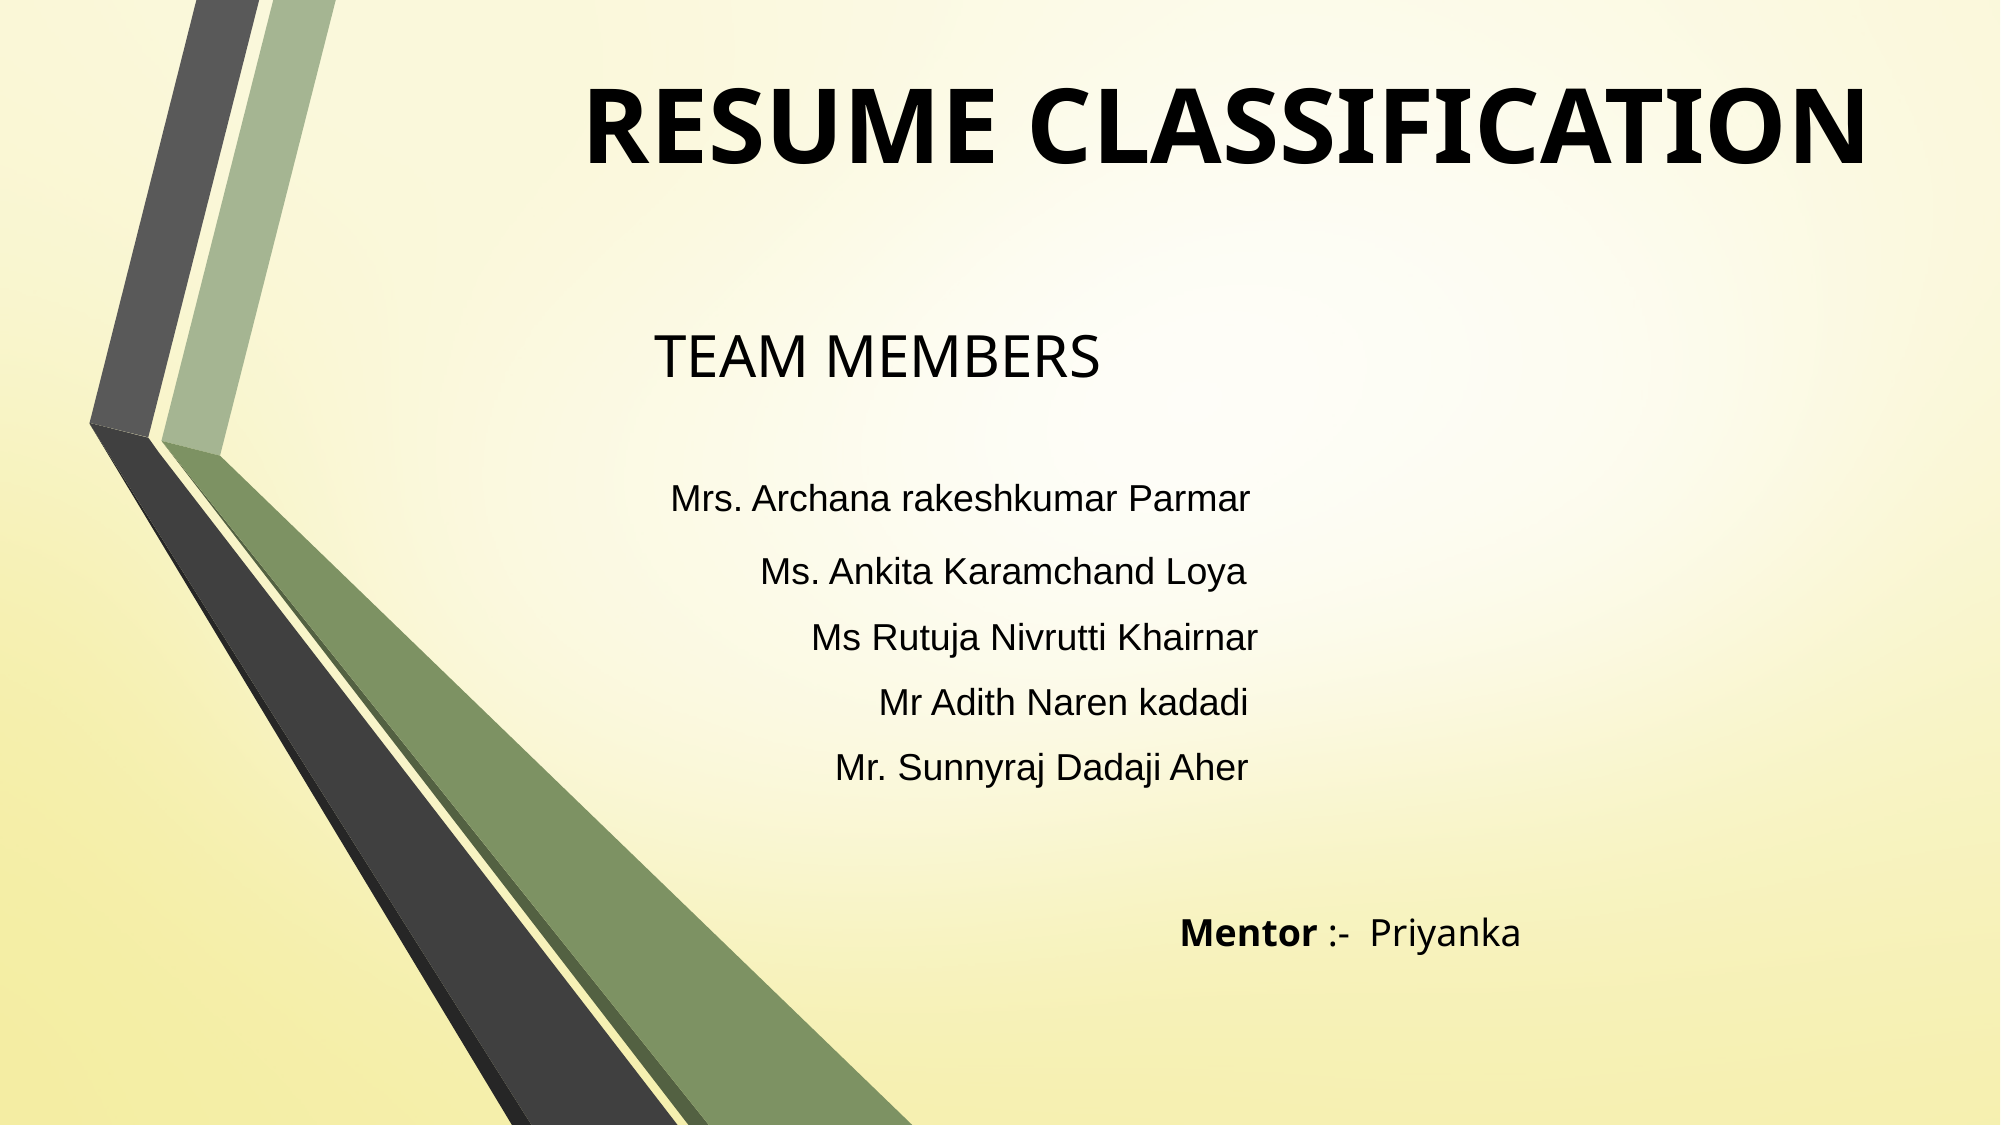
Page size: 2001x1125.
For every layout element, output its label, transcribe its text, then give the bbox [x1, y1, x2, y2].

text_box Mentor :- Priyanka [1164, 901, 1700, 962]
title RESUME CLASSIFICATION [480, 26, 1887, 193]
subtitle TEAM MEMBERS Mrs. Archana rakeshkumar Parmar Ms. Ankita Karamchand Loya Ms Rutuja Nivrutti Khairnar Mr Adith Naren kadadi Mr. Sunnyraj Dadaji Aher [572, 311, 1274, 884]
